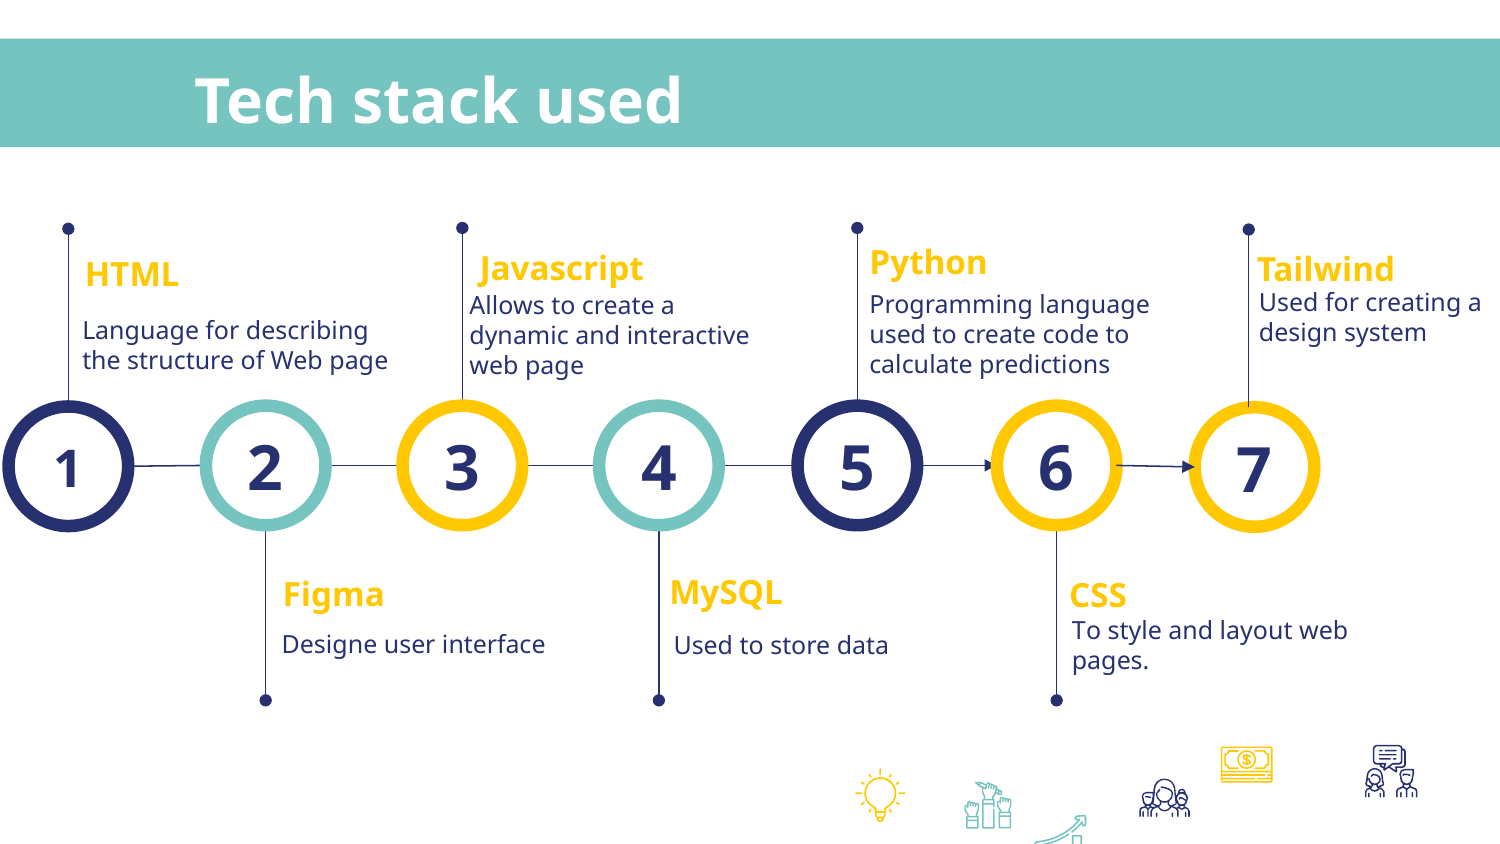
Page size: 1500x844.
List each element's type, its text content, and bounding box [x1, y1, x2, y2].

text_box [1364, 744, 1418, 798]
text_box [1220, 746, 1273, 783]
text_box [654, 571, 997, 685]
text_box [1241, 248, 1500, 357]
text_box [854, 767, 906, 823]
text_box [963, 781, 1013, 829]
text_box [67, 253, 409, 385]
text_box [1053, 574, 1396, 685]
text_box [854, 241, 1193, 374]
text_box 1 [8, 406, 129, 527]
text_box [266, 573, 606, 684]
text_box 6 [996, 405, 1117, 526]
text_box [454, 247, 804, 375]
text_box 5 [797, 405, 918, 526]
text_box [1033, 814, 1089, 844]
text_box 4 [599, 405, 719, 526]
title Tech stack used [179, 46, 1449, 141]
text_box 7 [1194, 407, 1315, 527]
text_box 3 [402, 405, 523, 526]
text_box 2 [205, 405, 326, 526]
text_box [1139, 778, 1191, 818]
